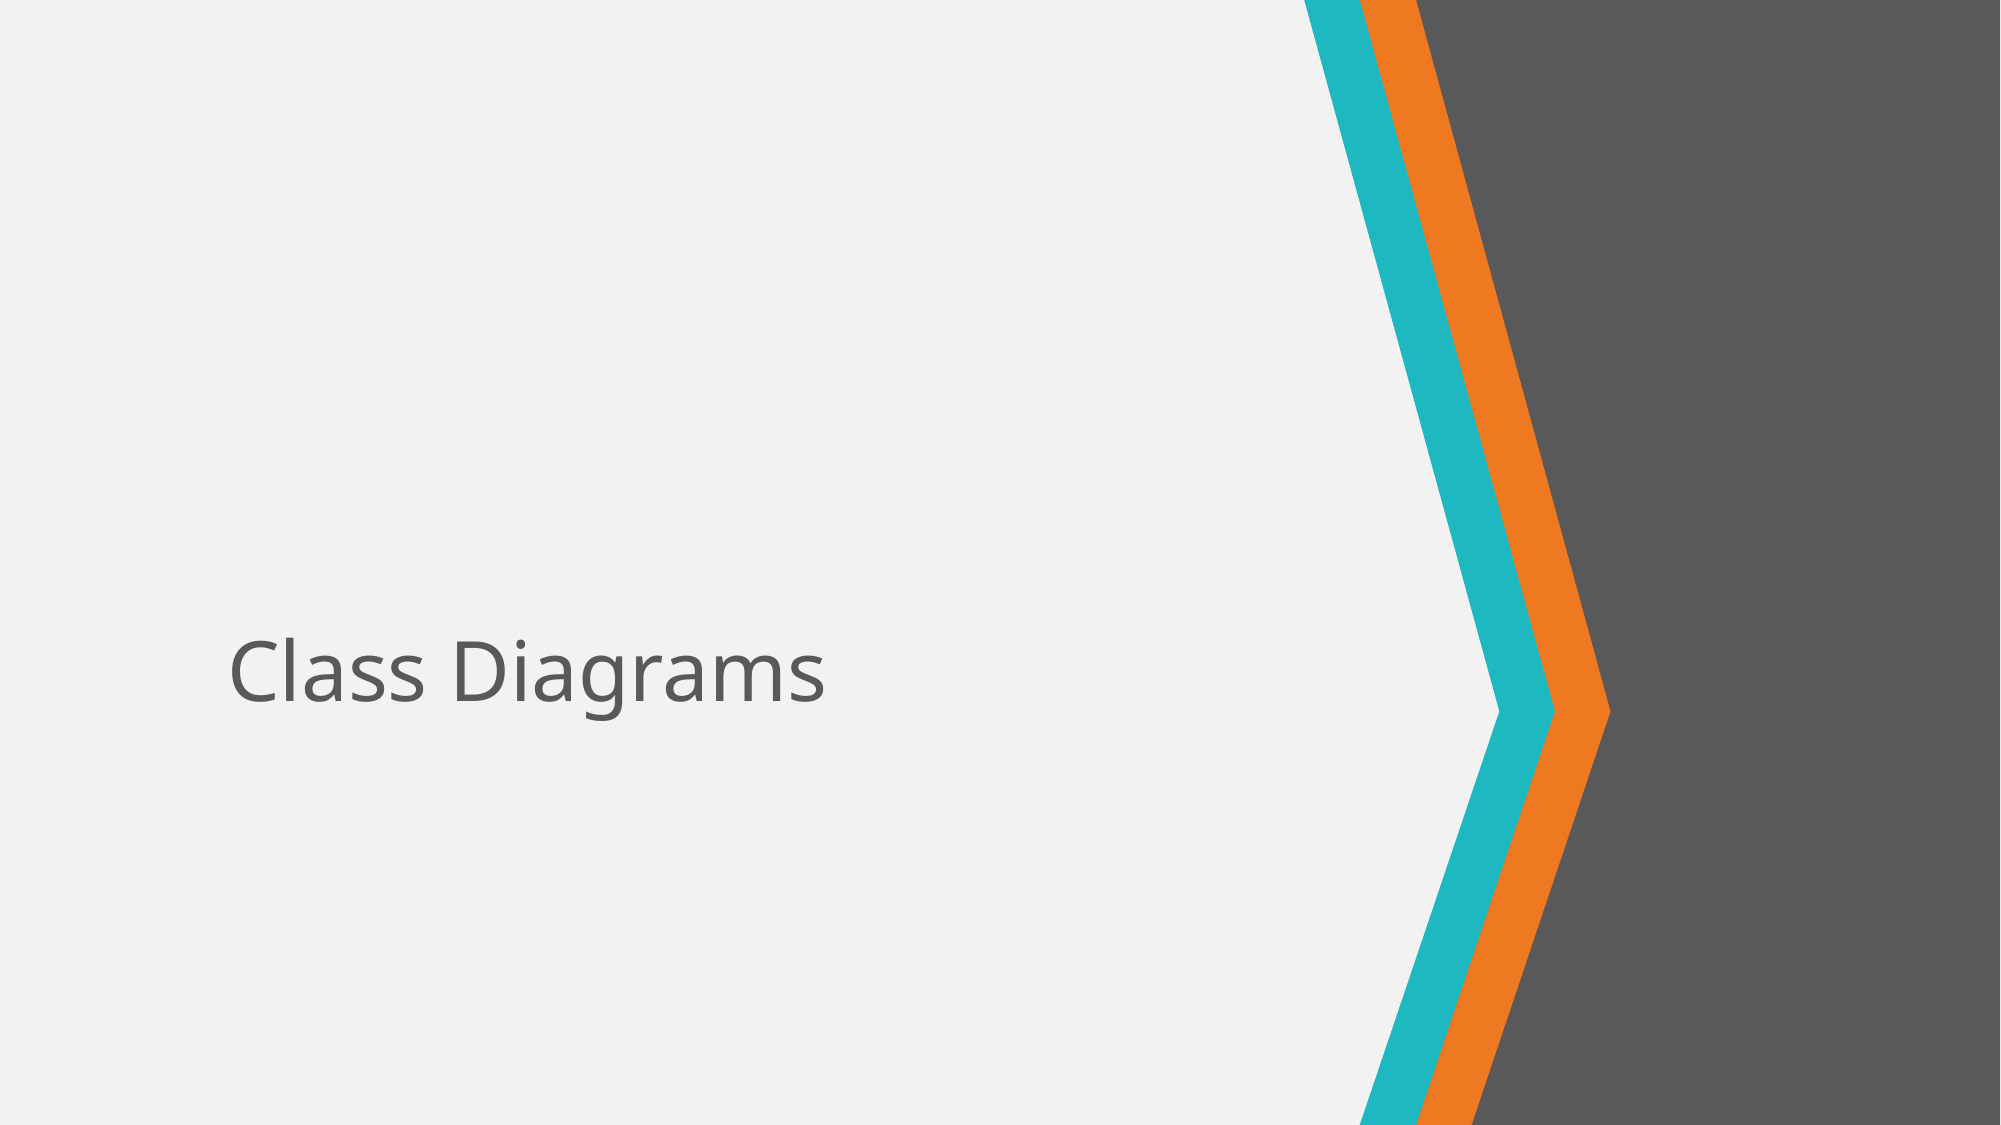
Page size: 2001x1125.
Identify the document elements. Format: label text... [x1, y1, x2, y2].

title Class Diagrams [212, 307, 1263, 728]
